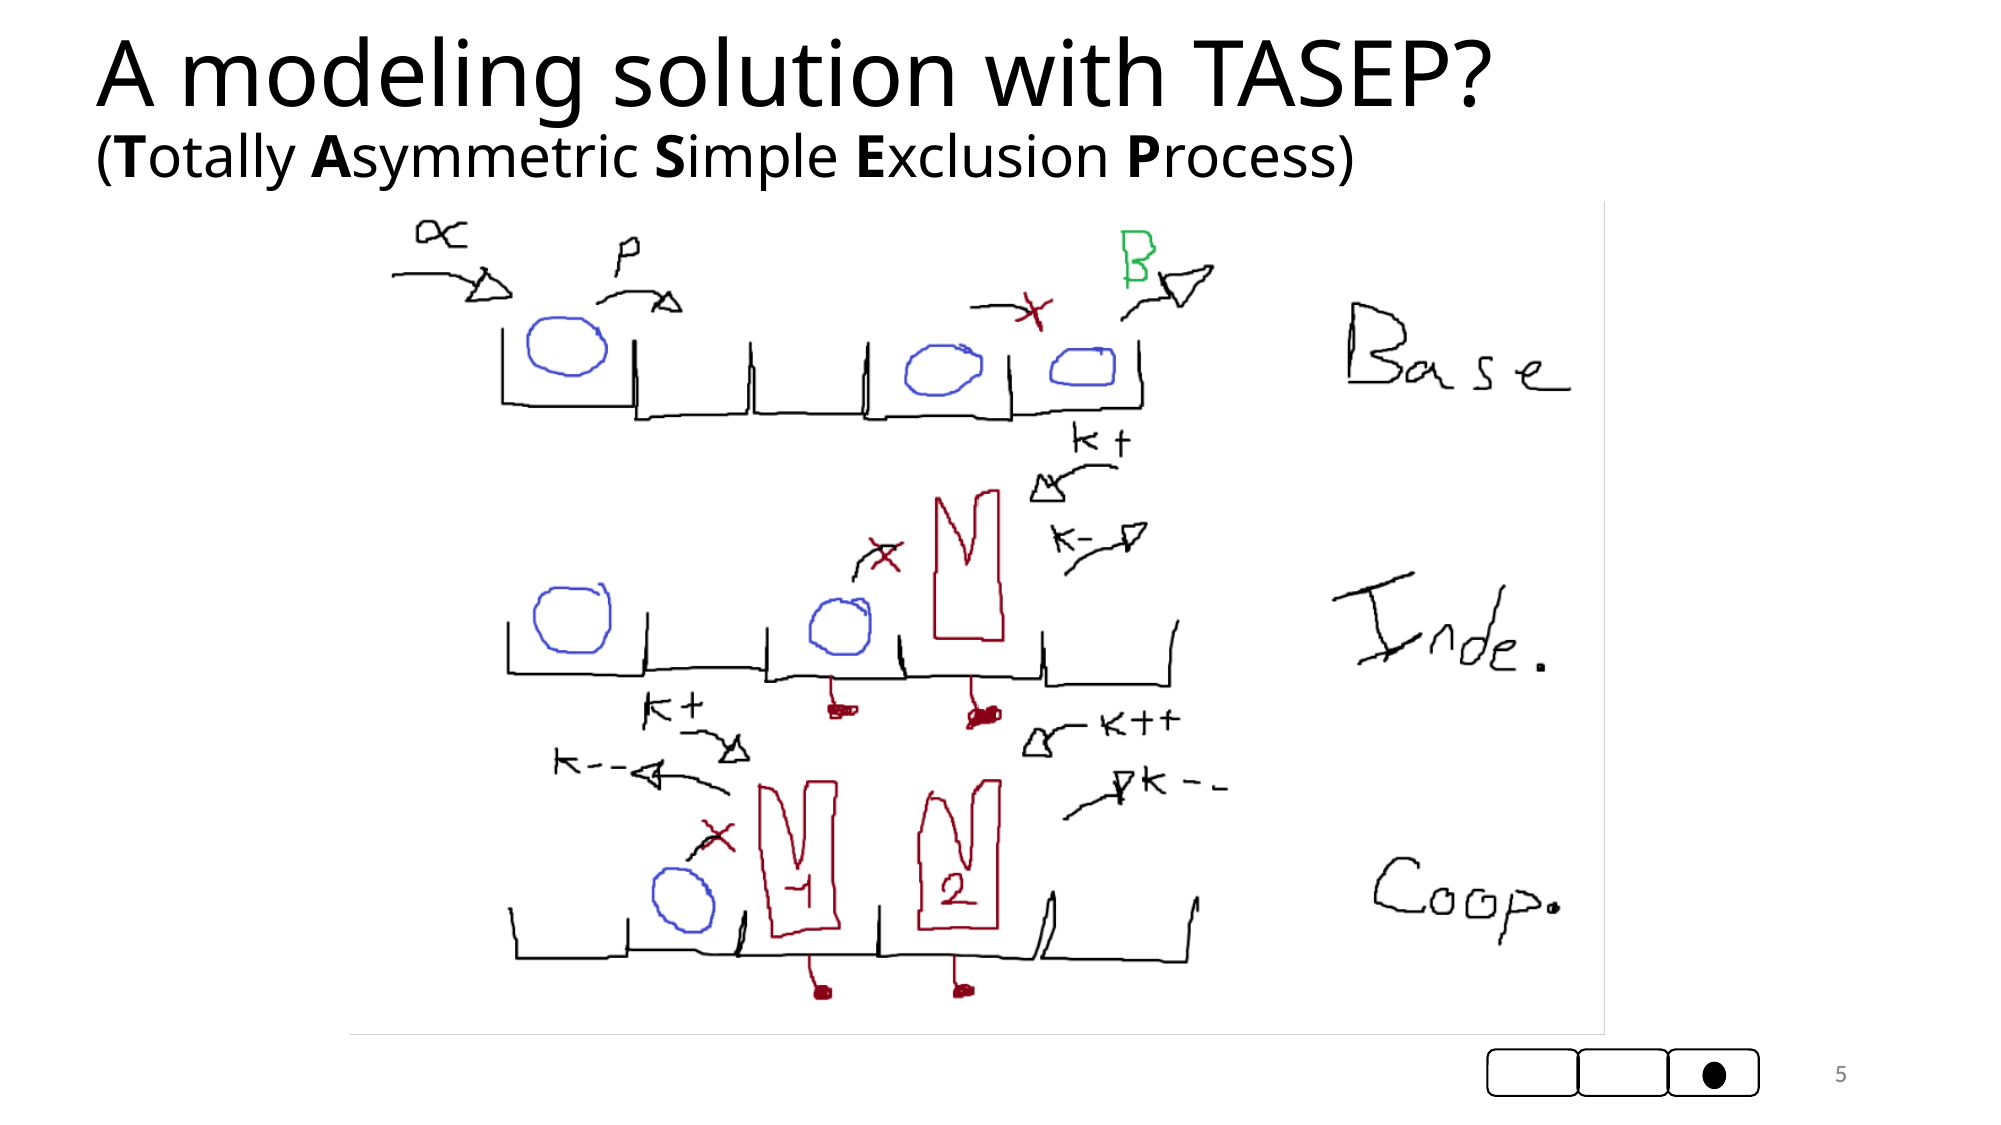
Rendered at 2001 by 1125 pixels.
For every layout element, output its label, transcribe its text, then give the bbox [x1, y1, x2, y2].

text_box [1701, 1060, 1728, 1091]
picture [350, 201, 1606, 1036]
text_box [1576, 1048, 1668, 1097]
text_box 5 [1412, 1042, 1863, 1103]
text_box [1486, 1048, 1578, 1097]
title A modeling solution with TASEP? (Totally Asymmetric Simple Exclusion Process) [81, 0, 1807, 218]
text_box [1666, 1048, 1760, 1097]
